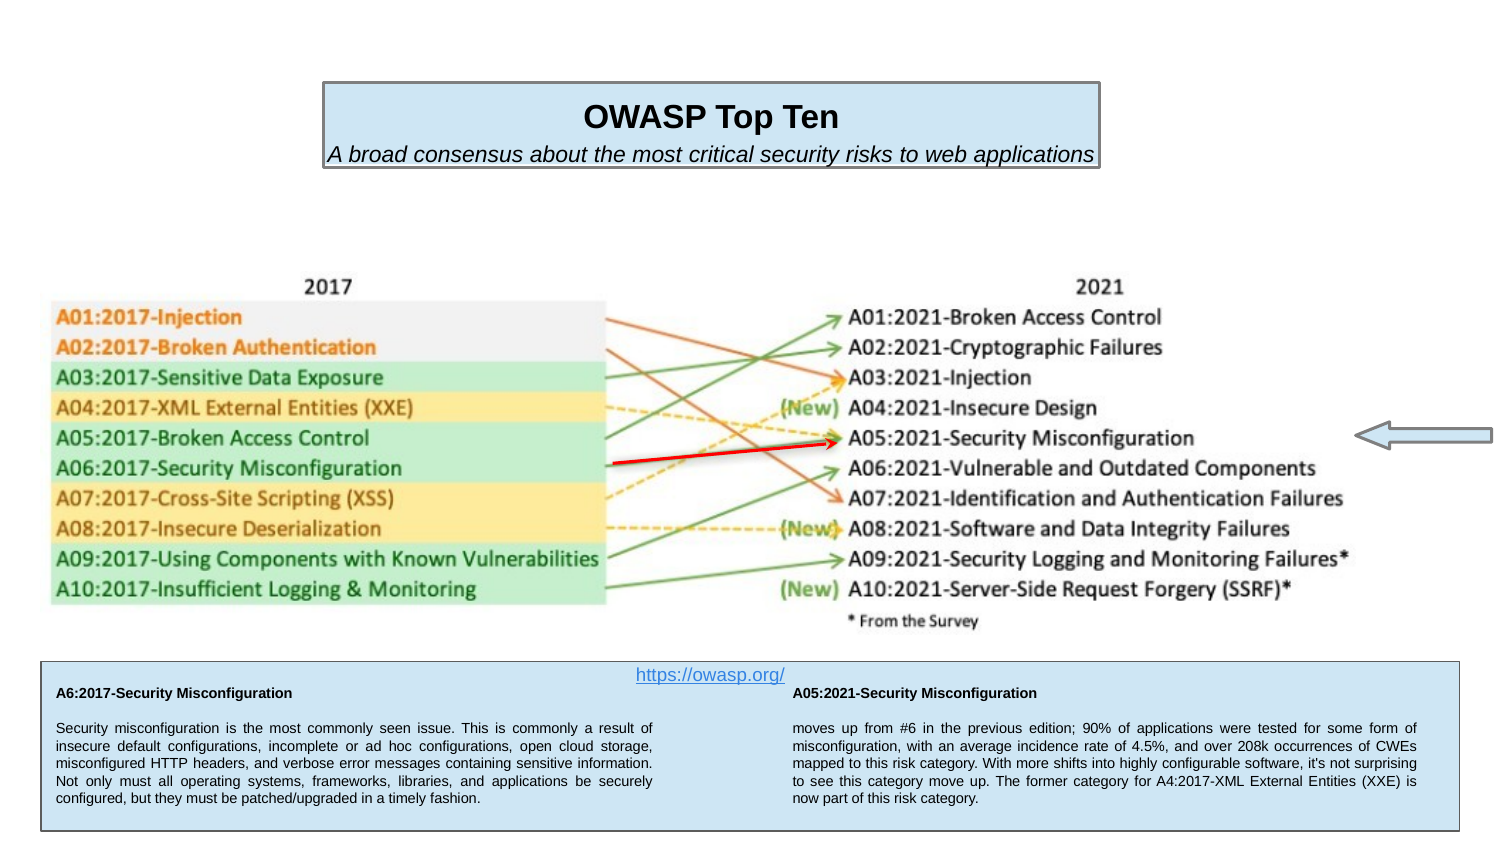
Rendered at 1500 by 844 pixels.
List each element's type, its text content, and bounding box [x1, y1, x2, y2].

text_box OWASP Top Ten A broad consensus about the most critical security risks to web applications [323, 82, 1100, 168]
text_box A05:2021-Security Misconfiguration moves up from #6 in the previous edition; 90% of applications were tested for some form of misconfiguration, with an average incidence rate of 4.5%, and over 208k occurrences of CWEs mapped to this risk category. With more shifts into highly configurable software, it's not surprising to see this category move up. The former category for A4:2017-XML External Entities (XXE) is now part of this risk category. [777, 669, 1433, 802]
text_box https://owasp.org/ [620, 648, 803, 688]
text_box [612, 442, 838, 464]
picture [40, 271, 1356, 635]
text_box [40, 661, 1460, 832]
text_box A6:2017-Security Misconfiguration Security misconfiguration is the most commonly seen issue. This is commonly a result of insecure default configurations, incomplete or ad hoc configurations, open cloud storage, misconfigured HTTP headers, and verbose error messages containing sensitive information. Not only must all operating systems, frameworks, libraries, and applications be securely configured, but they must be patched/upgraded in a timely fashion. [40, 669, 668, 822]
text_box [1355, 421, 1492, 450]
